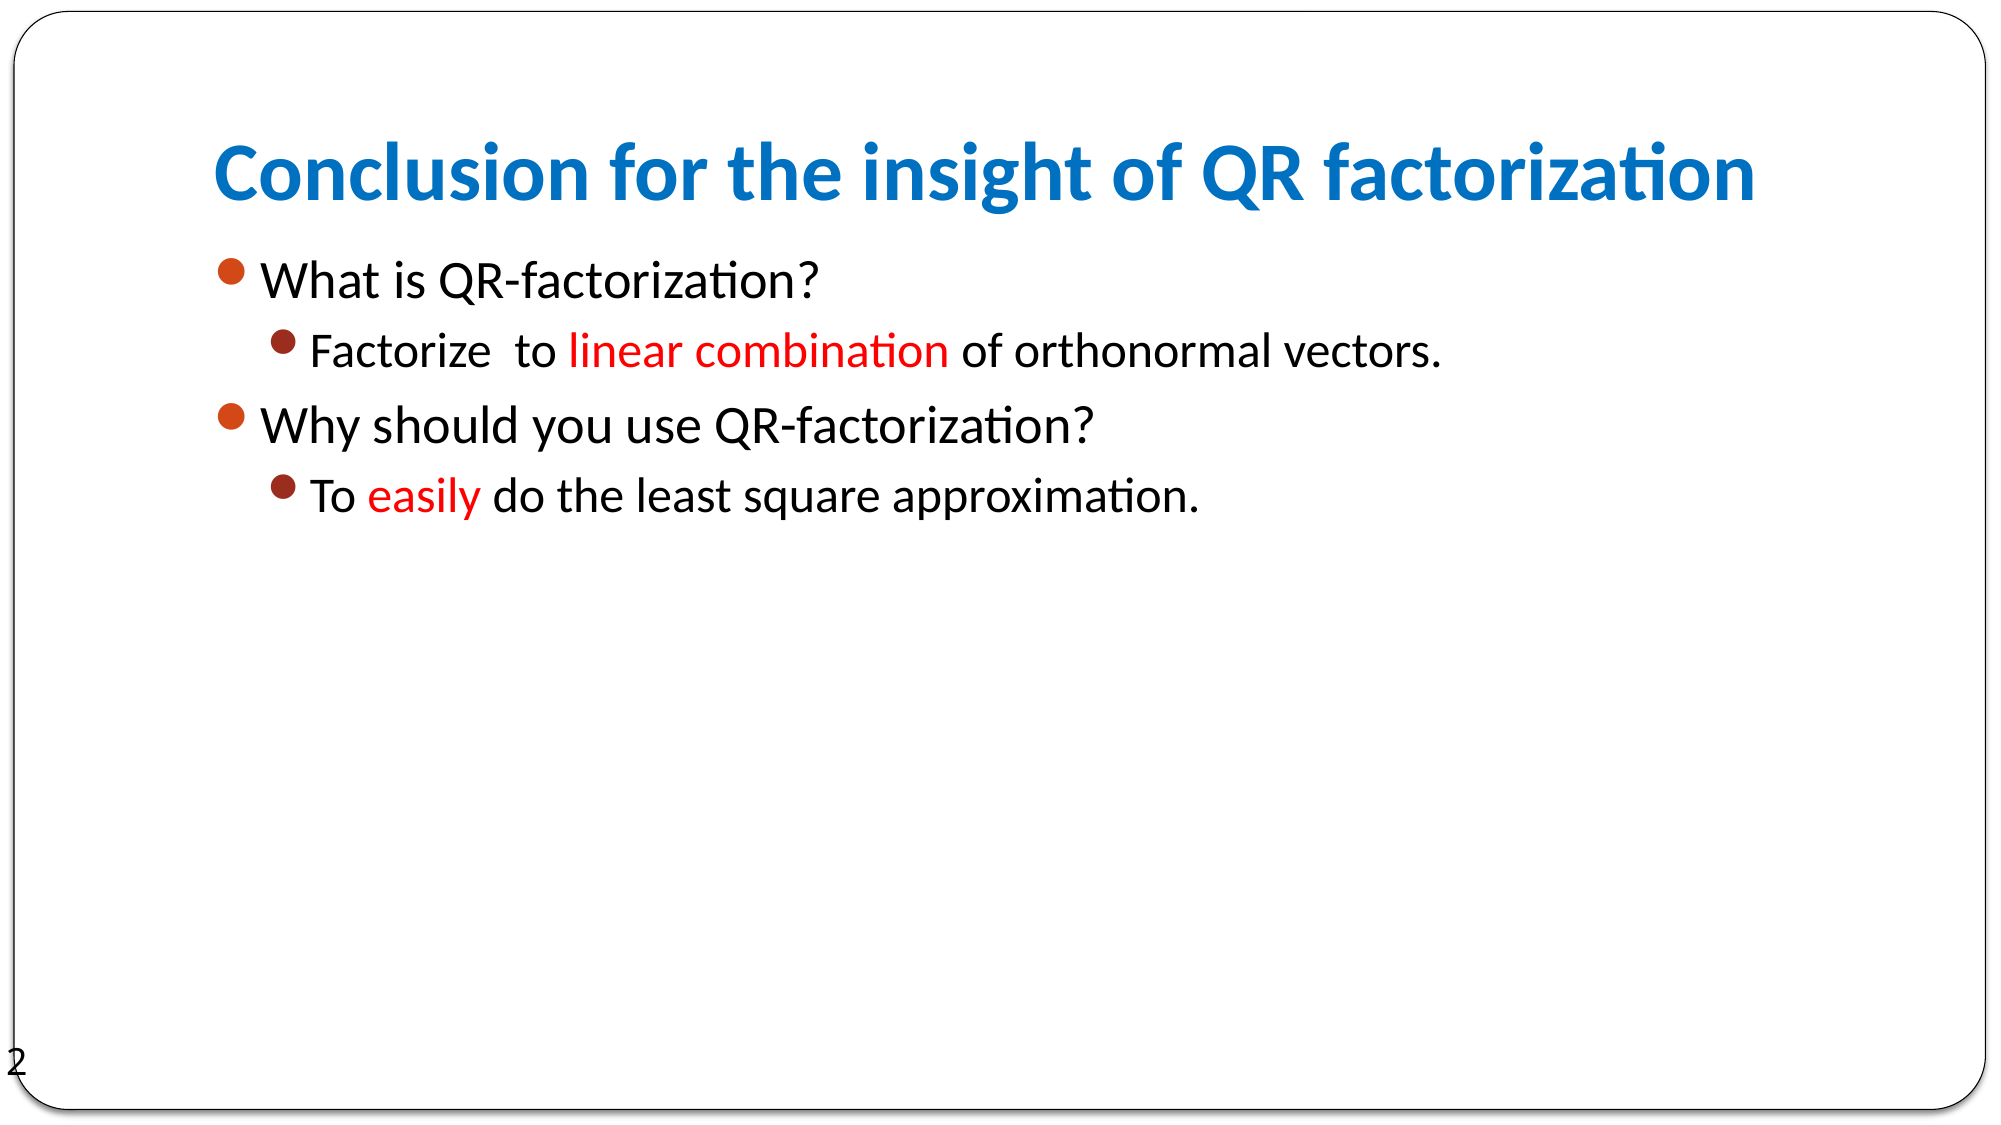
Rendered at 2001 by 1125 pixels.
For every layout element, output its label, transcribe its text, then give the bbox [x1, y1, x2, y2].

title Conclusion for the insight of QR factorization [200, 45, 1900, 233]
